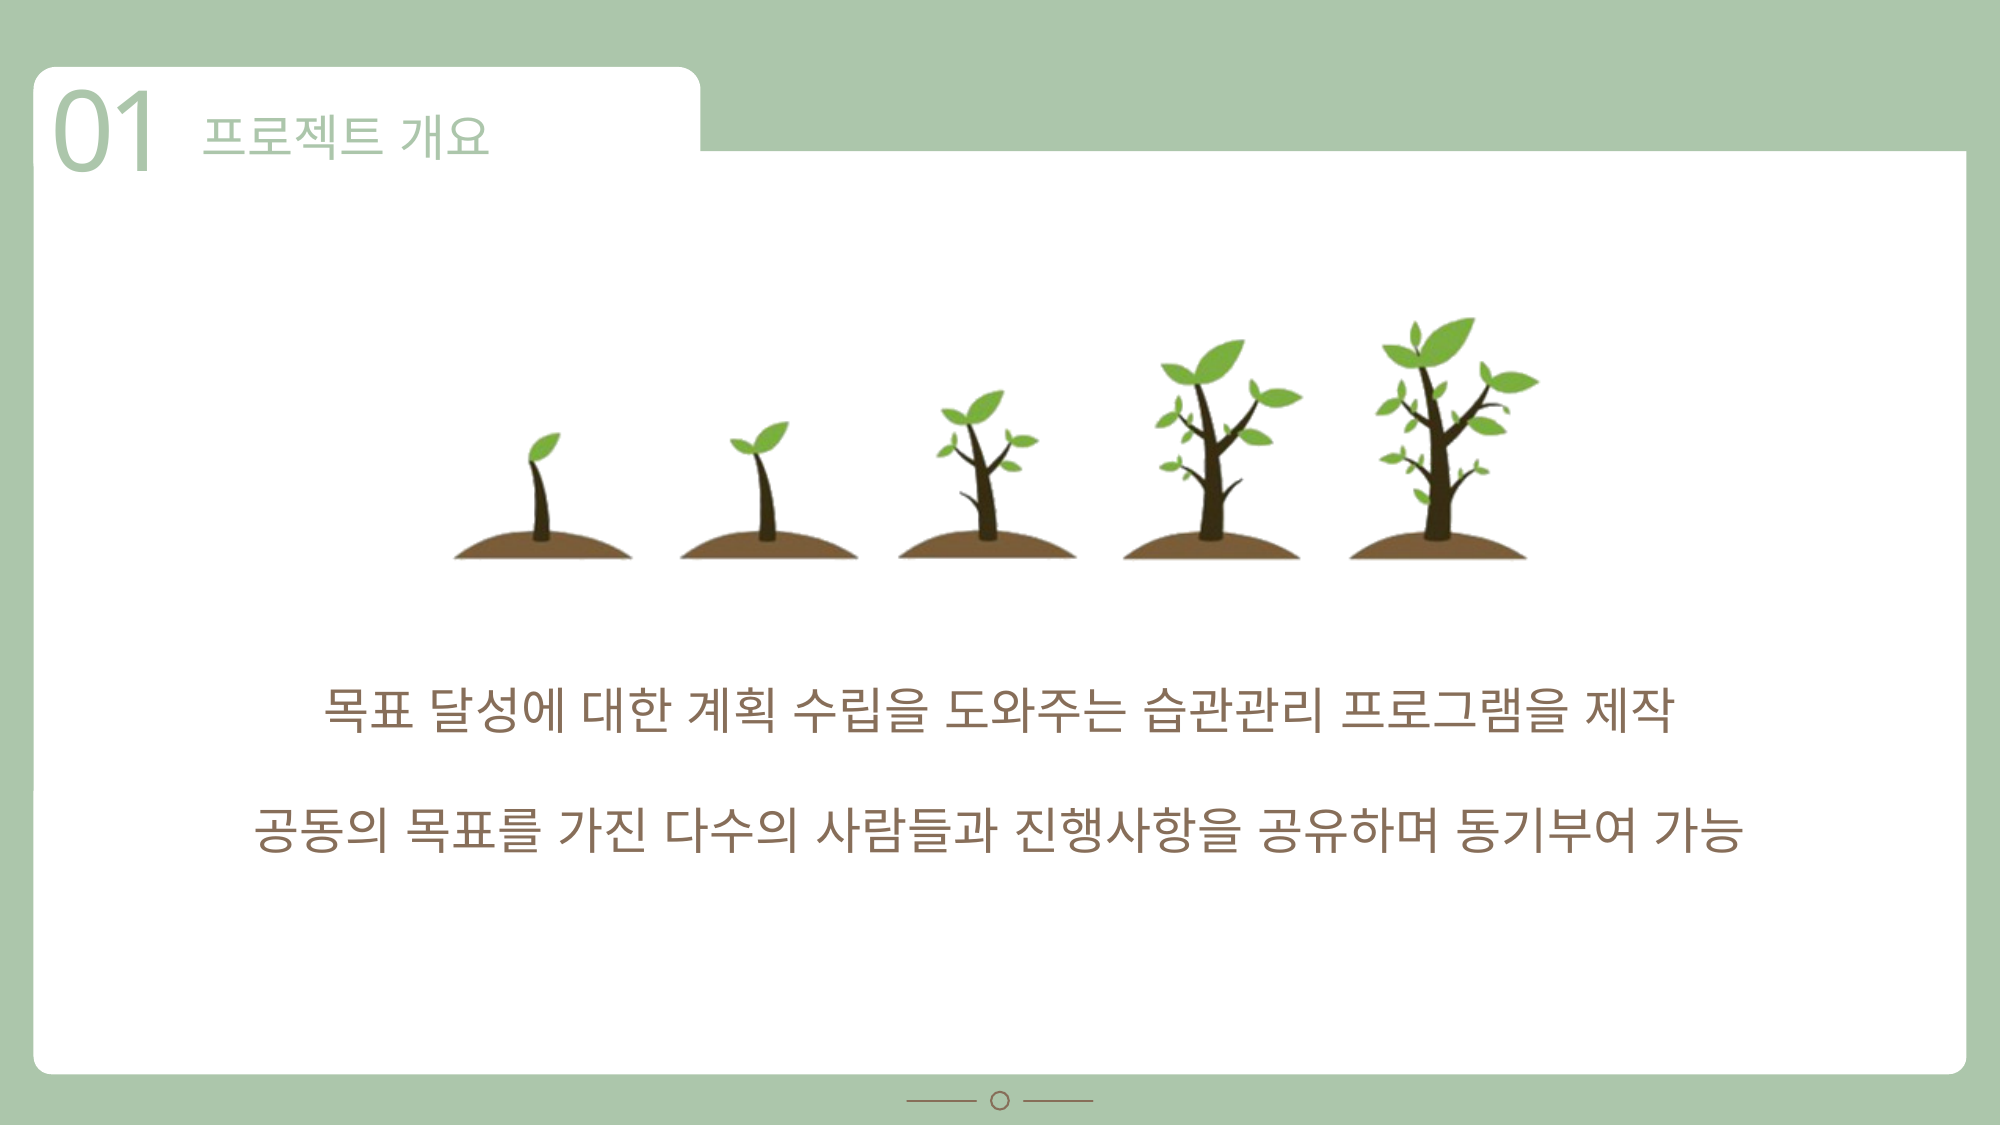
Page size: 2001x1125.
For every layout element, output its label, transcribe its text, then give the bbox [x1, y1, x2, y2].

text_box 프로젝트 개요 [186, 99, 507, 175]
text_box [450, 291, 1550, 572]
text_box 목표 달성에 대한 계획 수립을 도와주는 습관관리 프로그램을 제작 공동의 목표를 가진 다수의 사람들과 진행사항을 공유하며 동기부여 가능 [239, 671, 1761, 867]
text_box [907, 1091, 1093, 1110]
text_box 01 [35, 51, 188, 201]
